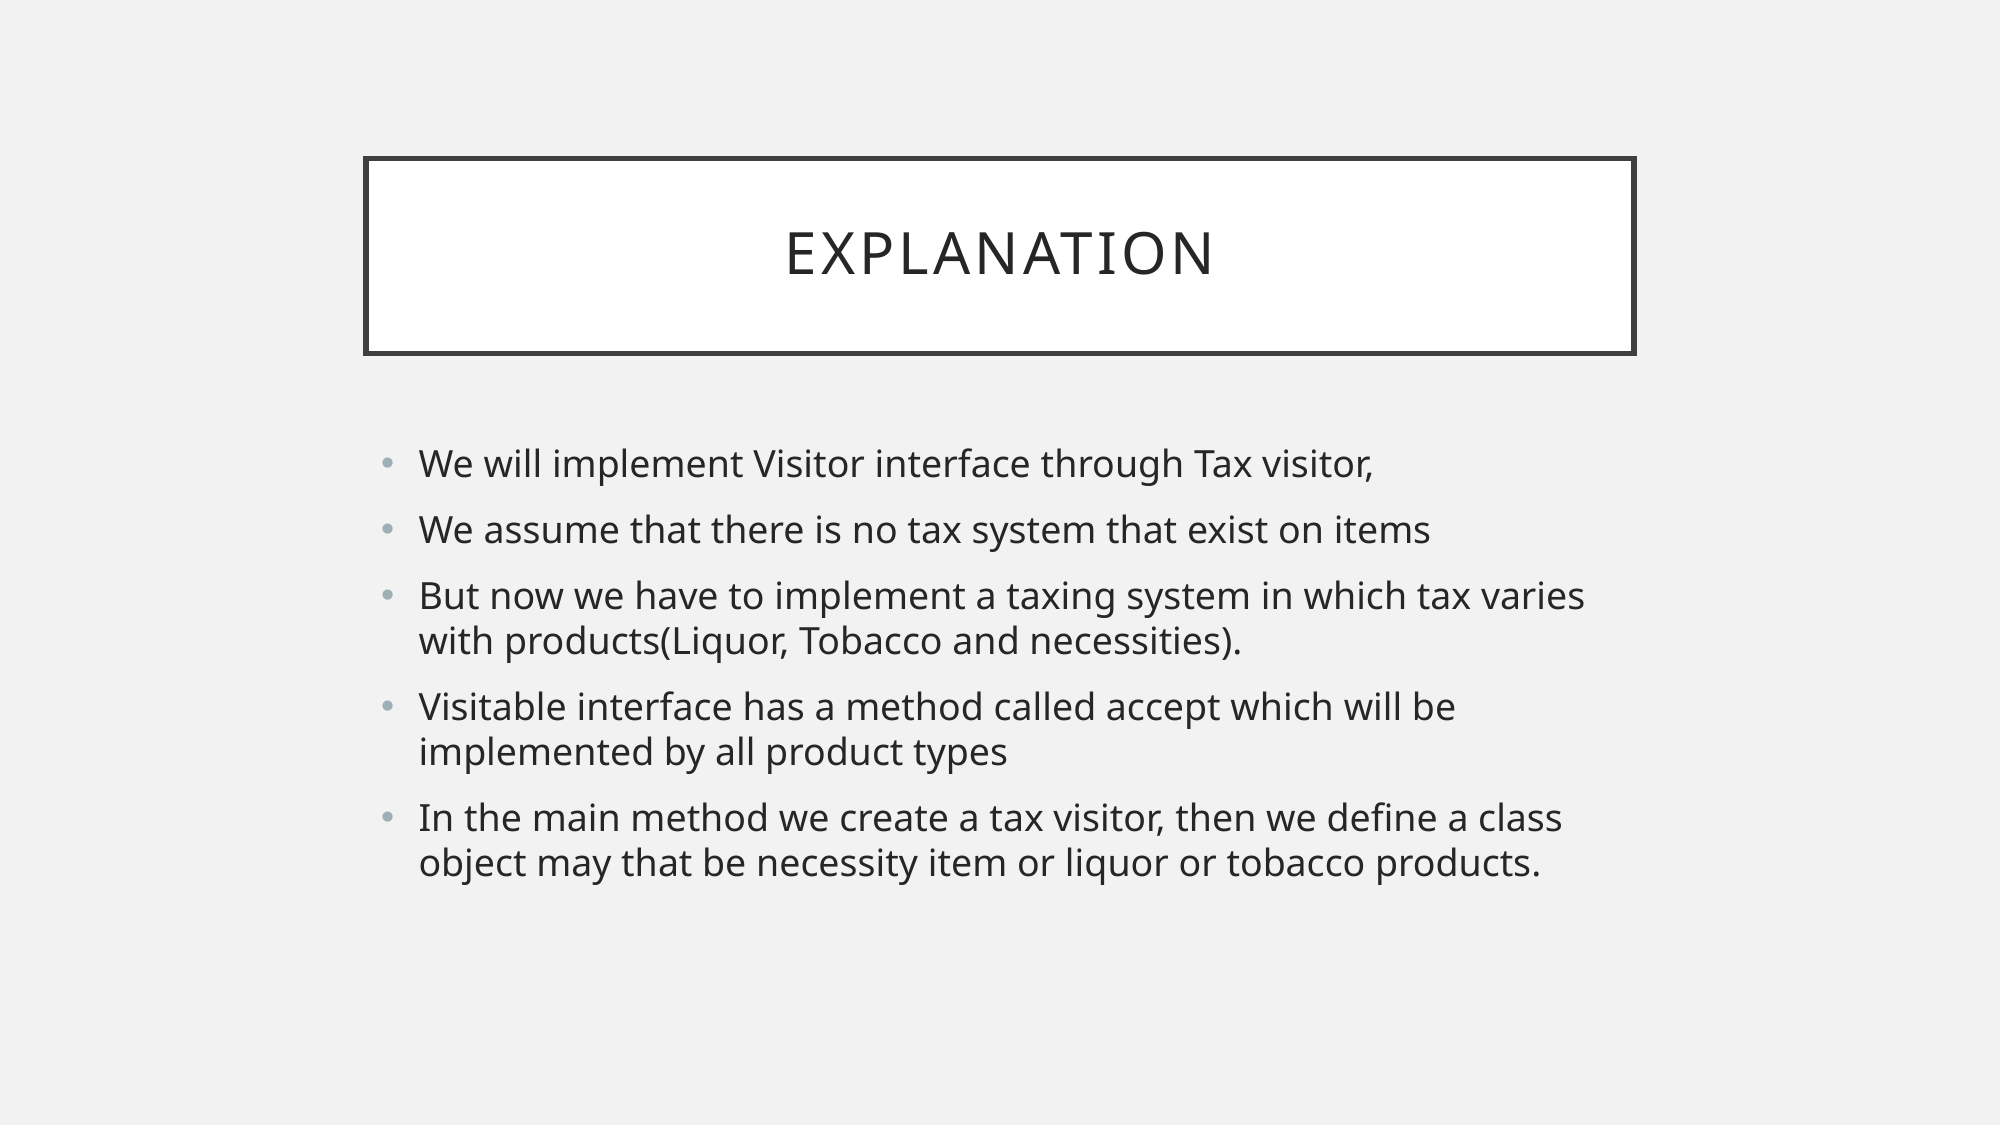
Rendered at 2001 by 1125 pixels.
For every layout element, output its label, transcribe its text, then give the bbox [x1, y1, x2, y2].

list We will implement Visitor interface through Tax visitor, We assume that there is no tax system that exist on items But now we have to implement a taxing system in which tax varies with products(Liquor, Tobacco and necessities). Visitable interface has a method called accept which will be implemented by all product types In the main method we create a tax visitor, then we define a class object may that be necessity item or liquor or tobacco products. [366, 432, 1634, 942]
title Explanation [363, 156, 1637, 356]
